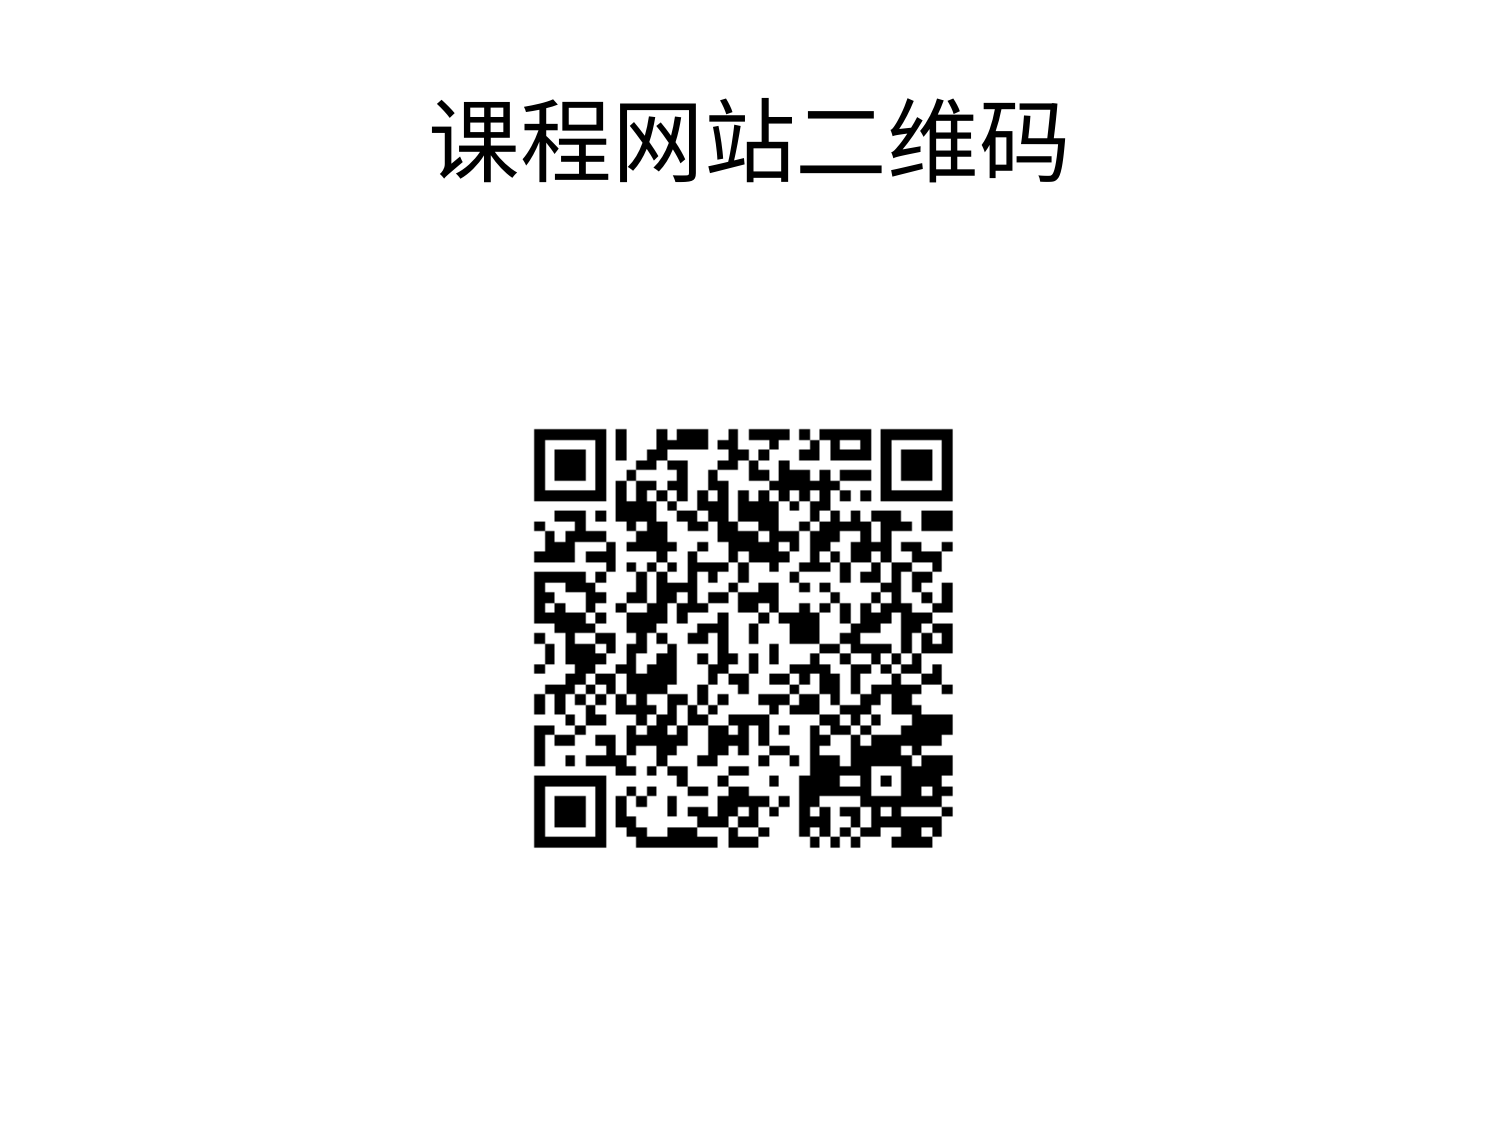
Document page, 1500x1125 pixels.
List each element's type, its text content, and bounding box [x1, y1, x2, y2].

picture [525, 420, 964, 859]
title 课程网站二维码 [75, 45, 1425, 233]
